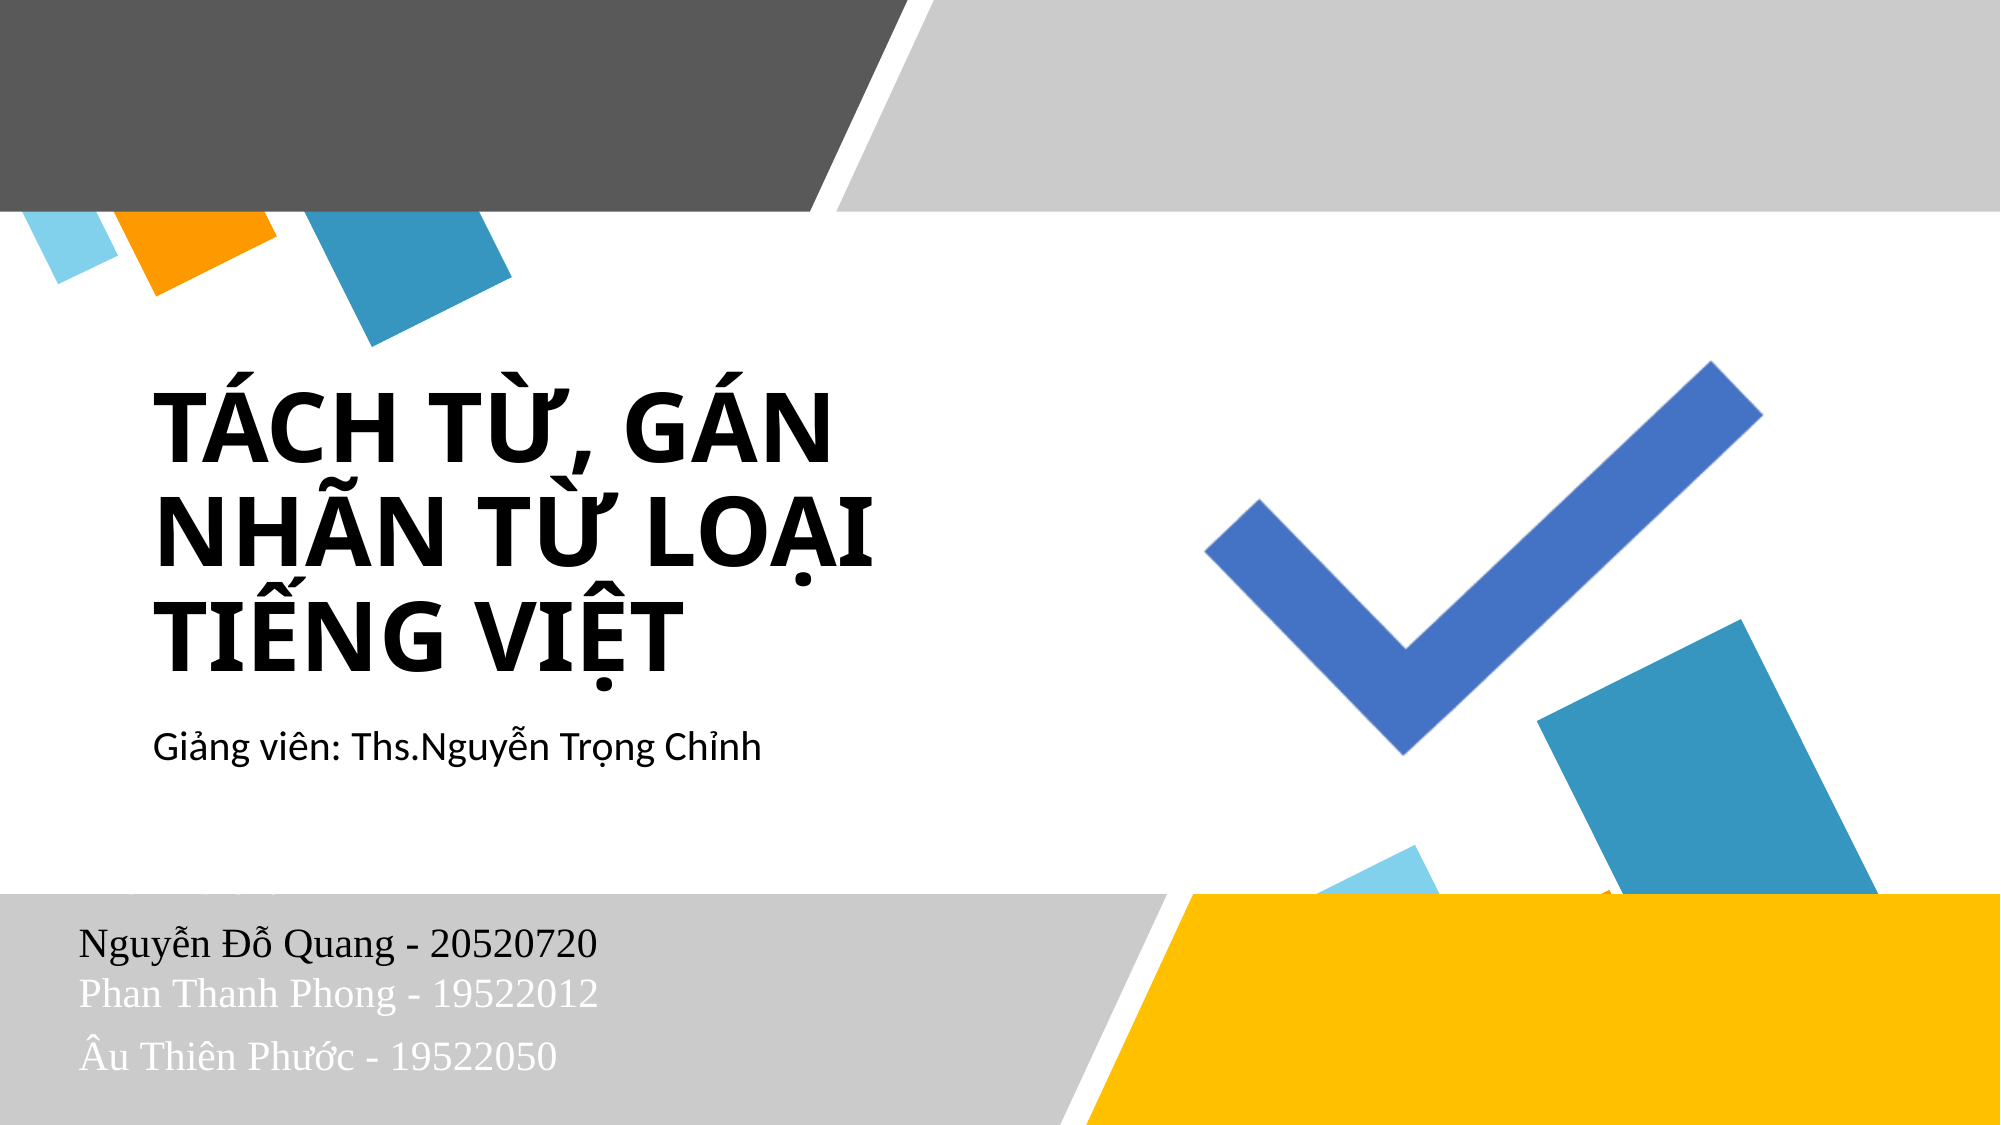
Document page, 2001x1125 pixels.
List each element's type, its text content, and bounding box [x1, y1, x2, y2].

text_box [0, 893, 1169, 1125]
picture [1198, 271, 1770, 844]
text_box [1085, 893, 2000, 1125]
text_box Giảng viên: Ths.Nguyễn Trọng Chỉnh [138, 717, 895, 843]
text_box [834, 0, 2000, 213]
title TÁCH TỪ, GÁN NHÃN TỪ LOẠI TIẾNG VIỆT [138, 271, 895, 700]
text_box [0, 0, 909, 213]
text_box Thành viên: Nguyễn Đỗ Quang - 20520720 Phan Thanh Phong - 19522012 Âu Thiên Phước - 19522050 [63, 845, 1045, 1086]
